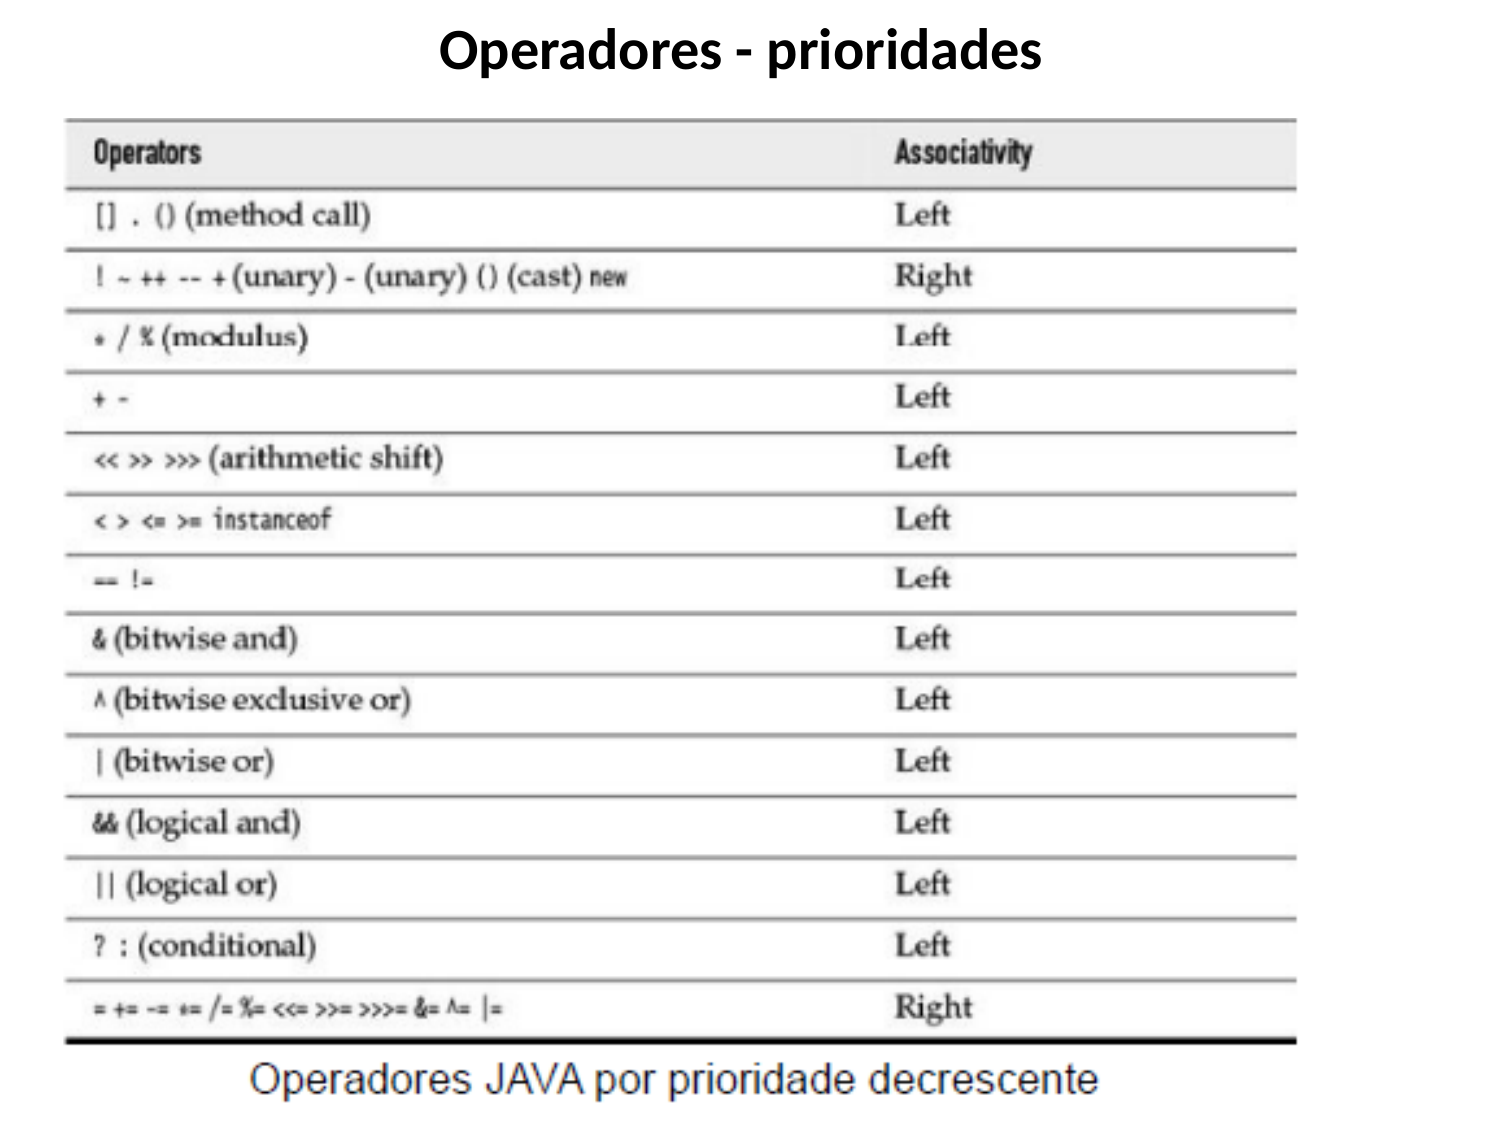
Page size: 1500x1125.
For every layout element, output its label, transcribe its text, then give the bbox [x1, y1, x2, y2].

picture [62, 118, 1301, 1118]
text_box Operadores - prioridades [424, 3, 1075, 89]
